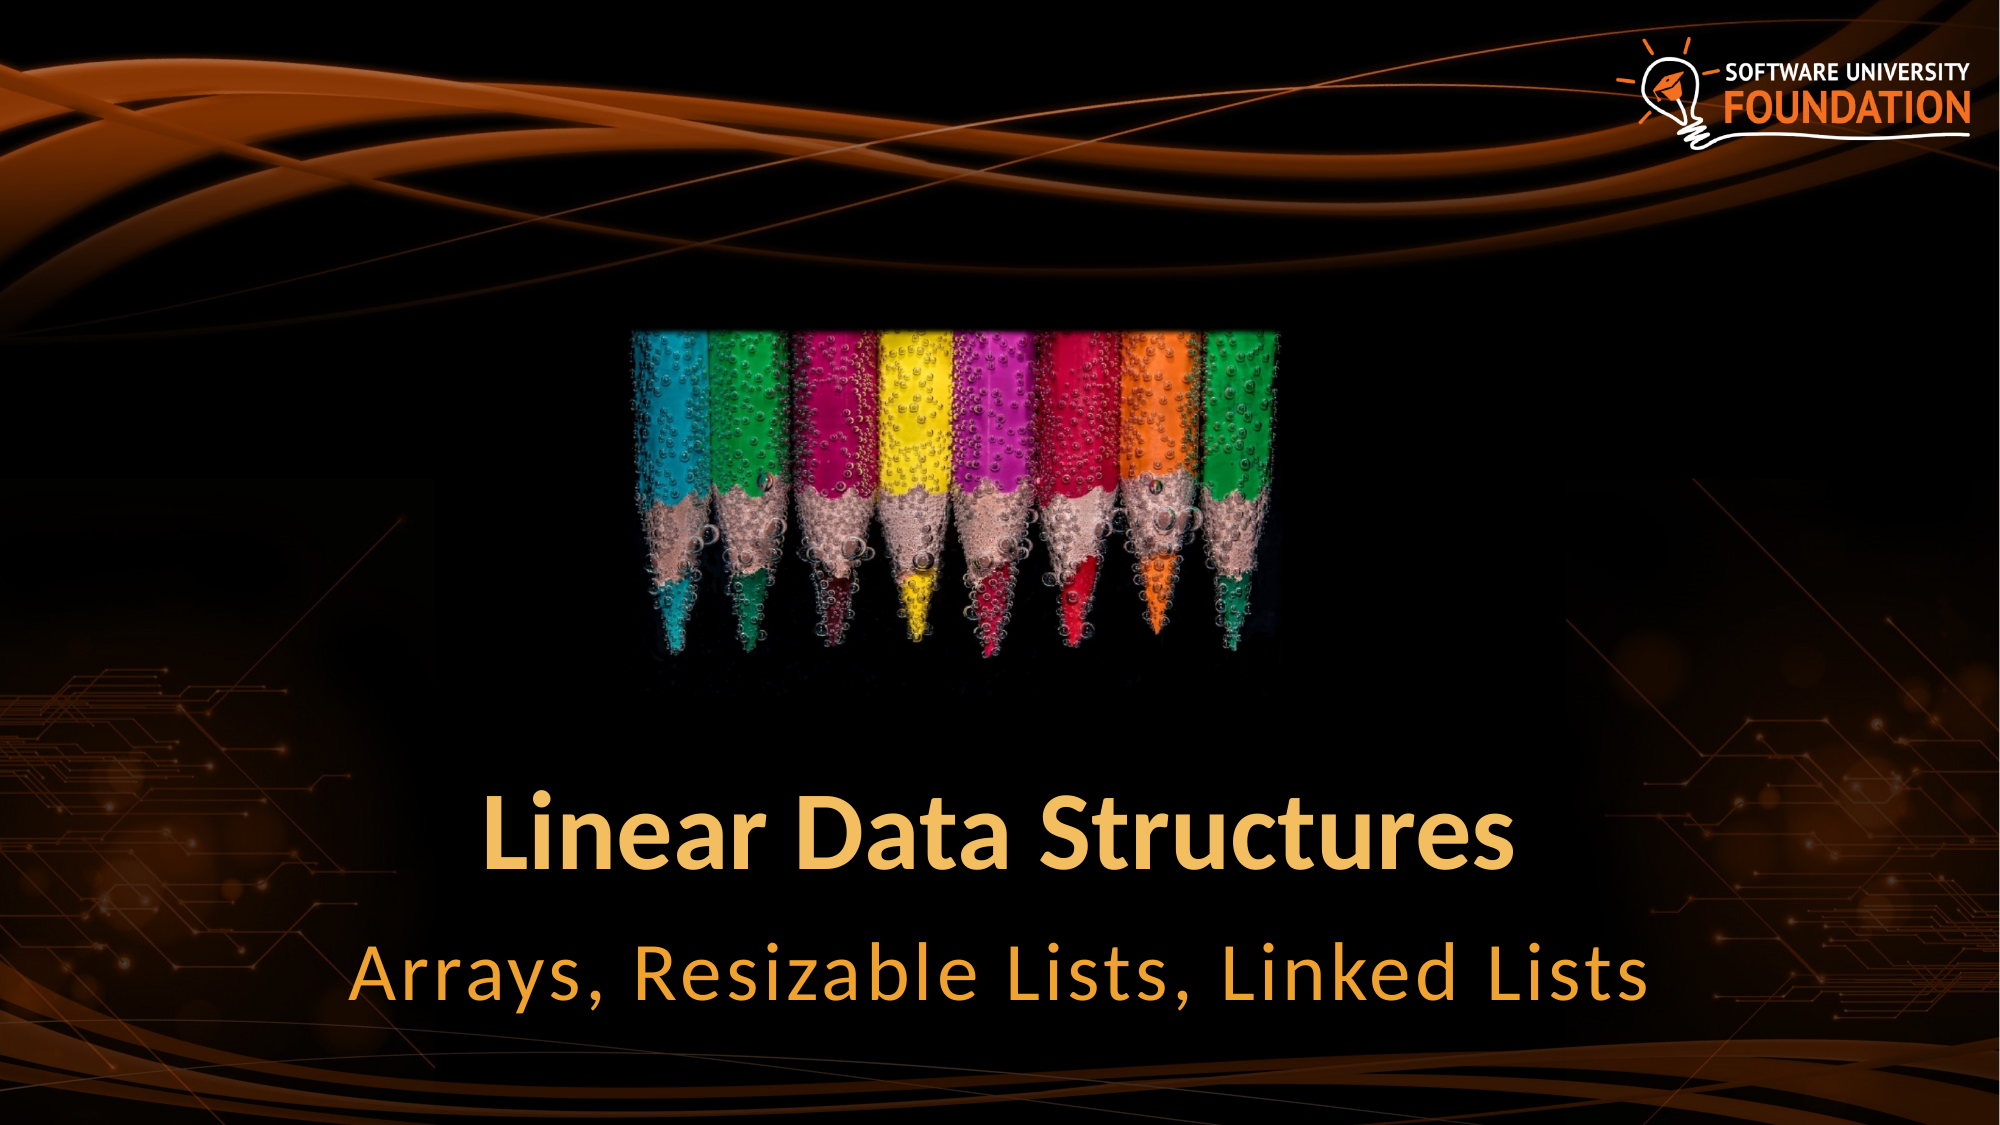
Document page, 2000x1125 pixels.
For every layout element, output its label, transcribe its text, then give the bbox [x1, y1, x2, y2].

picture [0, 0, 2000, 1125]
title Linear Data Structures [324, 765, 1675, 900]
subtitle Arrays, Resizable Lists, Linked Lists [324, 906, 1675, 1025]
